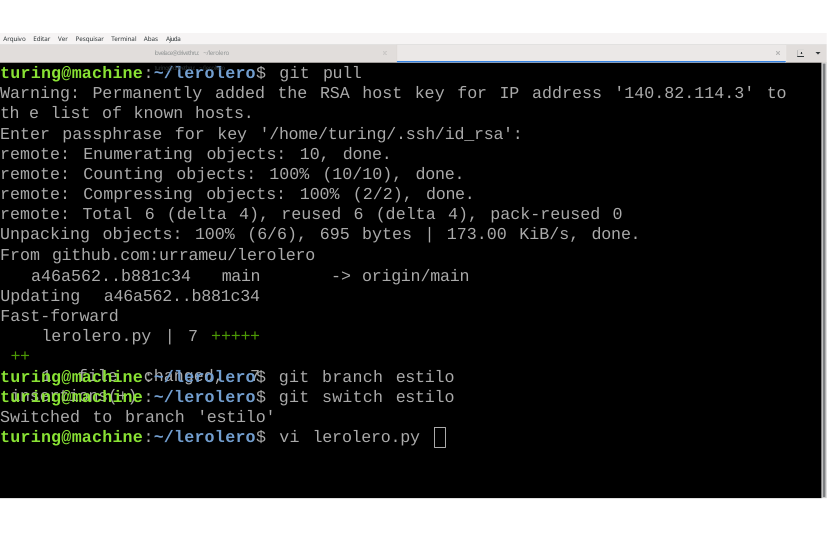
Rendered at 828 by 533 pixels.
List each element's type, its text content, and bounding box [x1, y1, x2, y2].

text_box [0, 44, 827, 499]
text_box Arquivo Editar Ver Pesquisar Terminal Abas Ajuda lovelace@drivethru: ~/lerolero turing@drivethru: ~/lerolero [1, 32, 635, 43]
